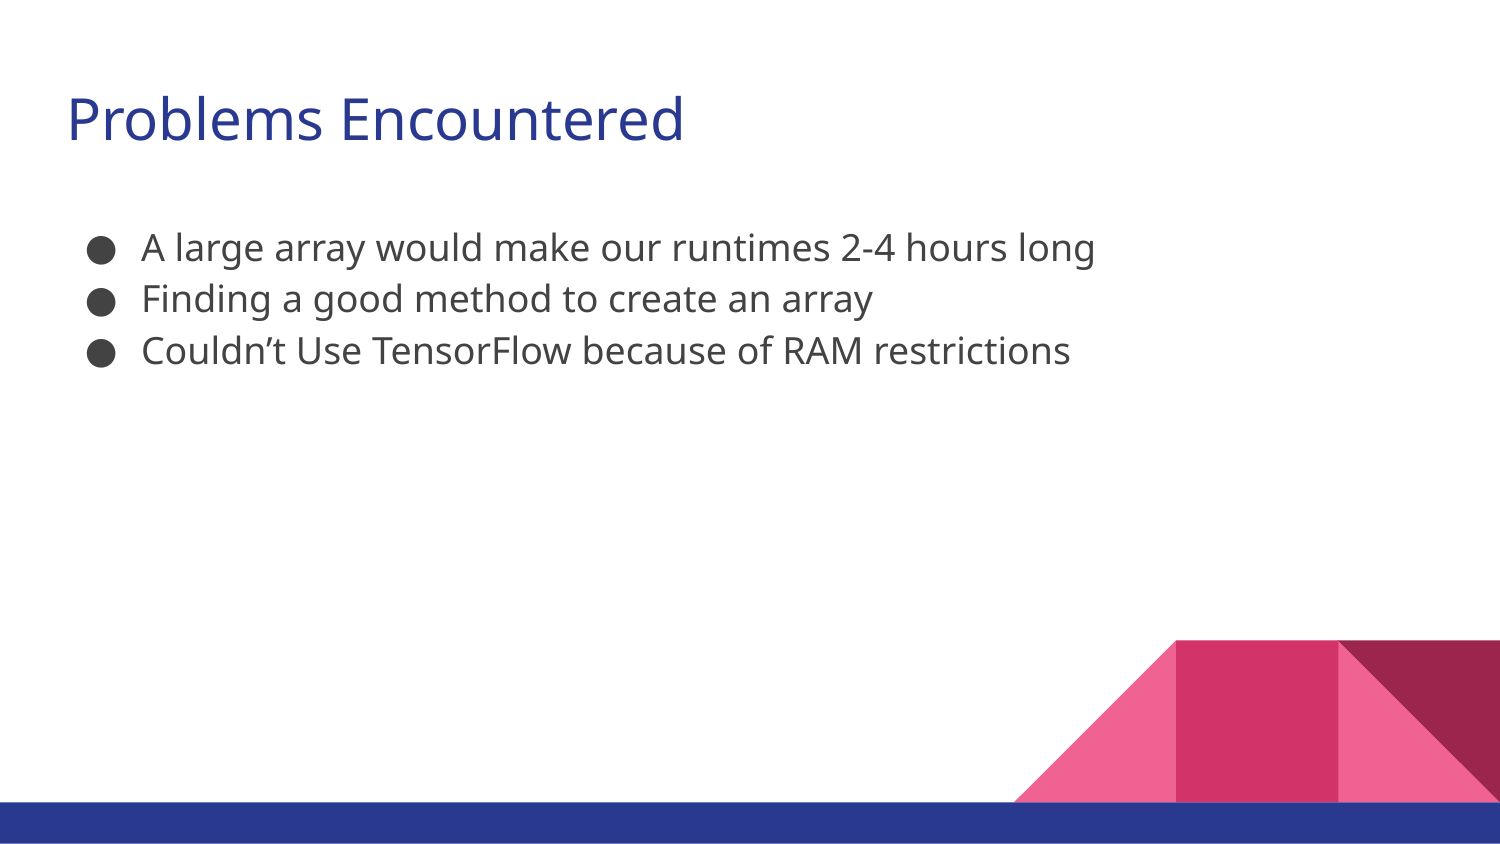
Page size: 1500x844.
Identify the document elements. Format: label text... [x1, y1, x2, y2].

list A large array would make our runtimes 2-4 hours long Finding a good method to create an array Couldn’t Use TensorFlow because of RAM restrictions [51, 201, 1449, 750]
title Problems Encountered [51, 67, 1449, 167]
